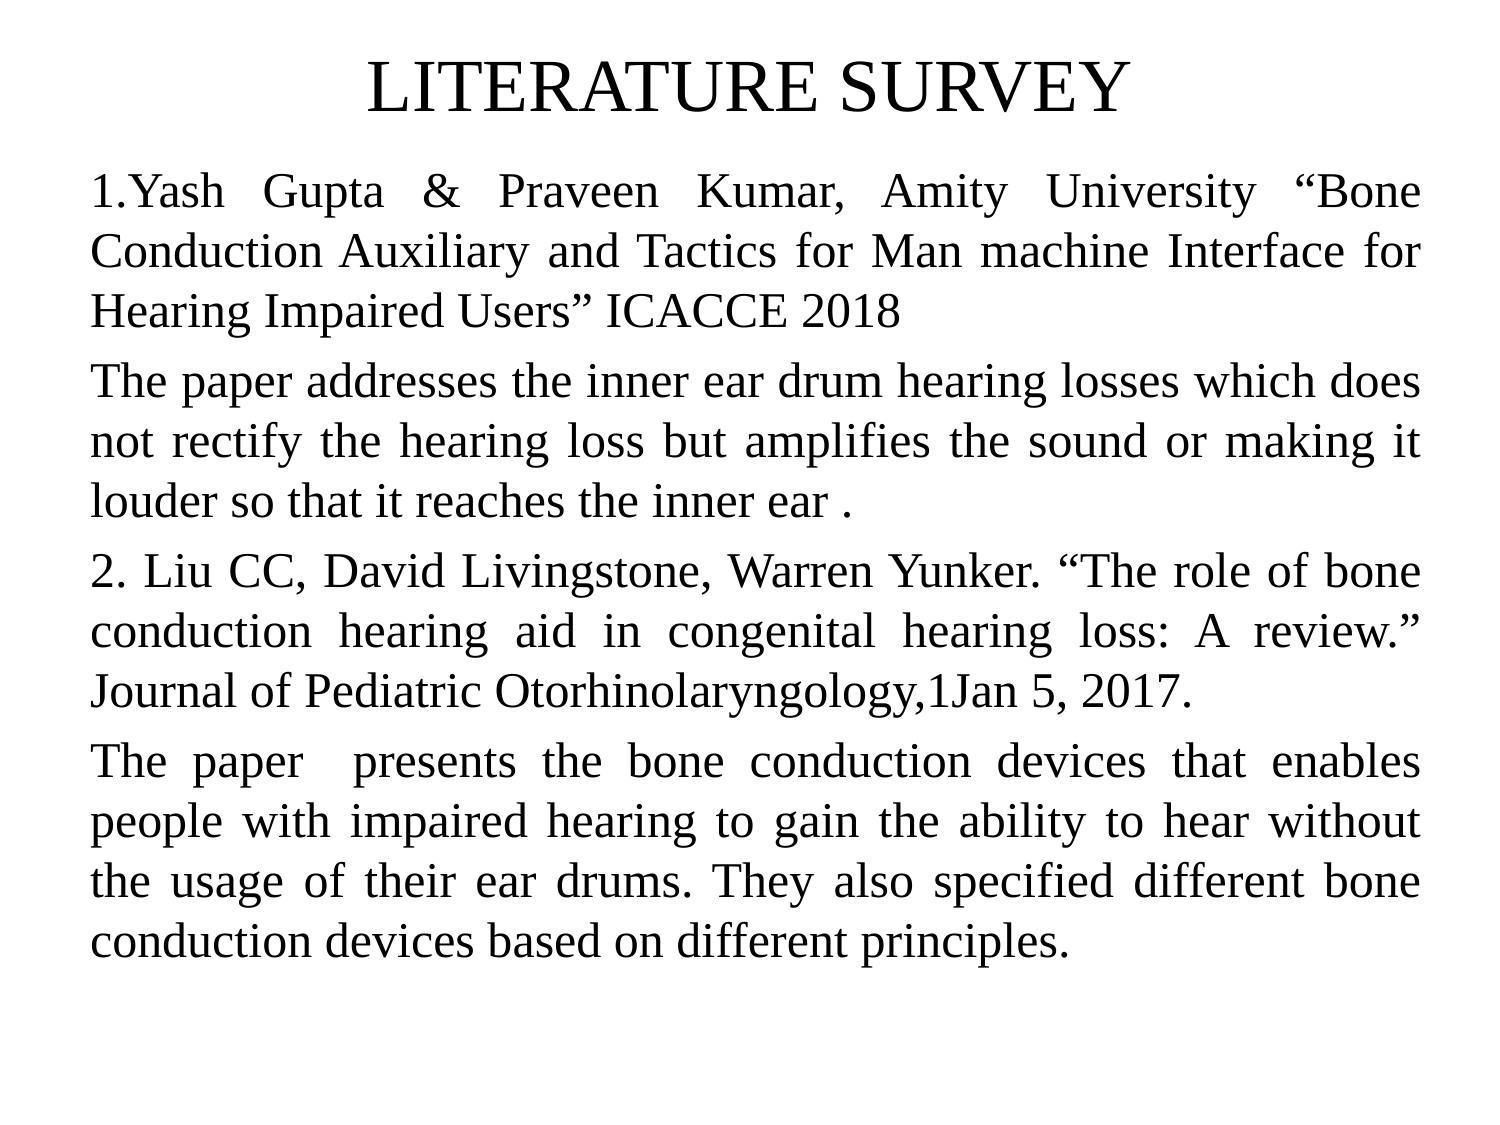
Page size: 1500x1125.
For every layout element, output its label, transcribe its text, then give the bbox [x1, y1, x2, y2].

title LITERATURE SURVEY [75, 0, 1425, 149]
list 1.Yash Gupta & Praveen Kumar, Amity University “Bone Conduction Auxiliary and Tactics for Man machine Interface for Hearing Impaired Users” ICACCE 2018 The paper addresses the inner ear drum hearing losses which does not rectify the hearing loss but amplifies the sound or making it louder so that it reaches the inner ear . 2. Liu CC, David Livingstone, Warren Yunker. “The role of bone conduction hearing aid in congenital hearing loss: A review.” Journal of Pediatric Otorhinolaryngology,1Jan 5, 2017. The paper presents the bone conduction devices that enables people with impaired hearing to gain the ability to hear without the usage of their ear drums. They also specified different bone conduction devices based on different principles. [75, 149, 1438, 1038]
